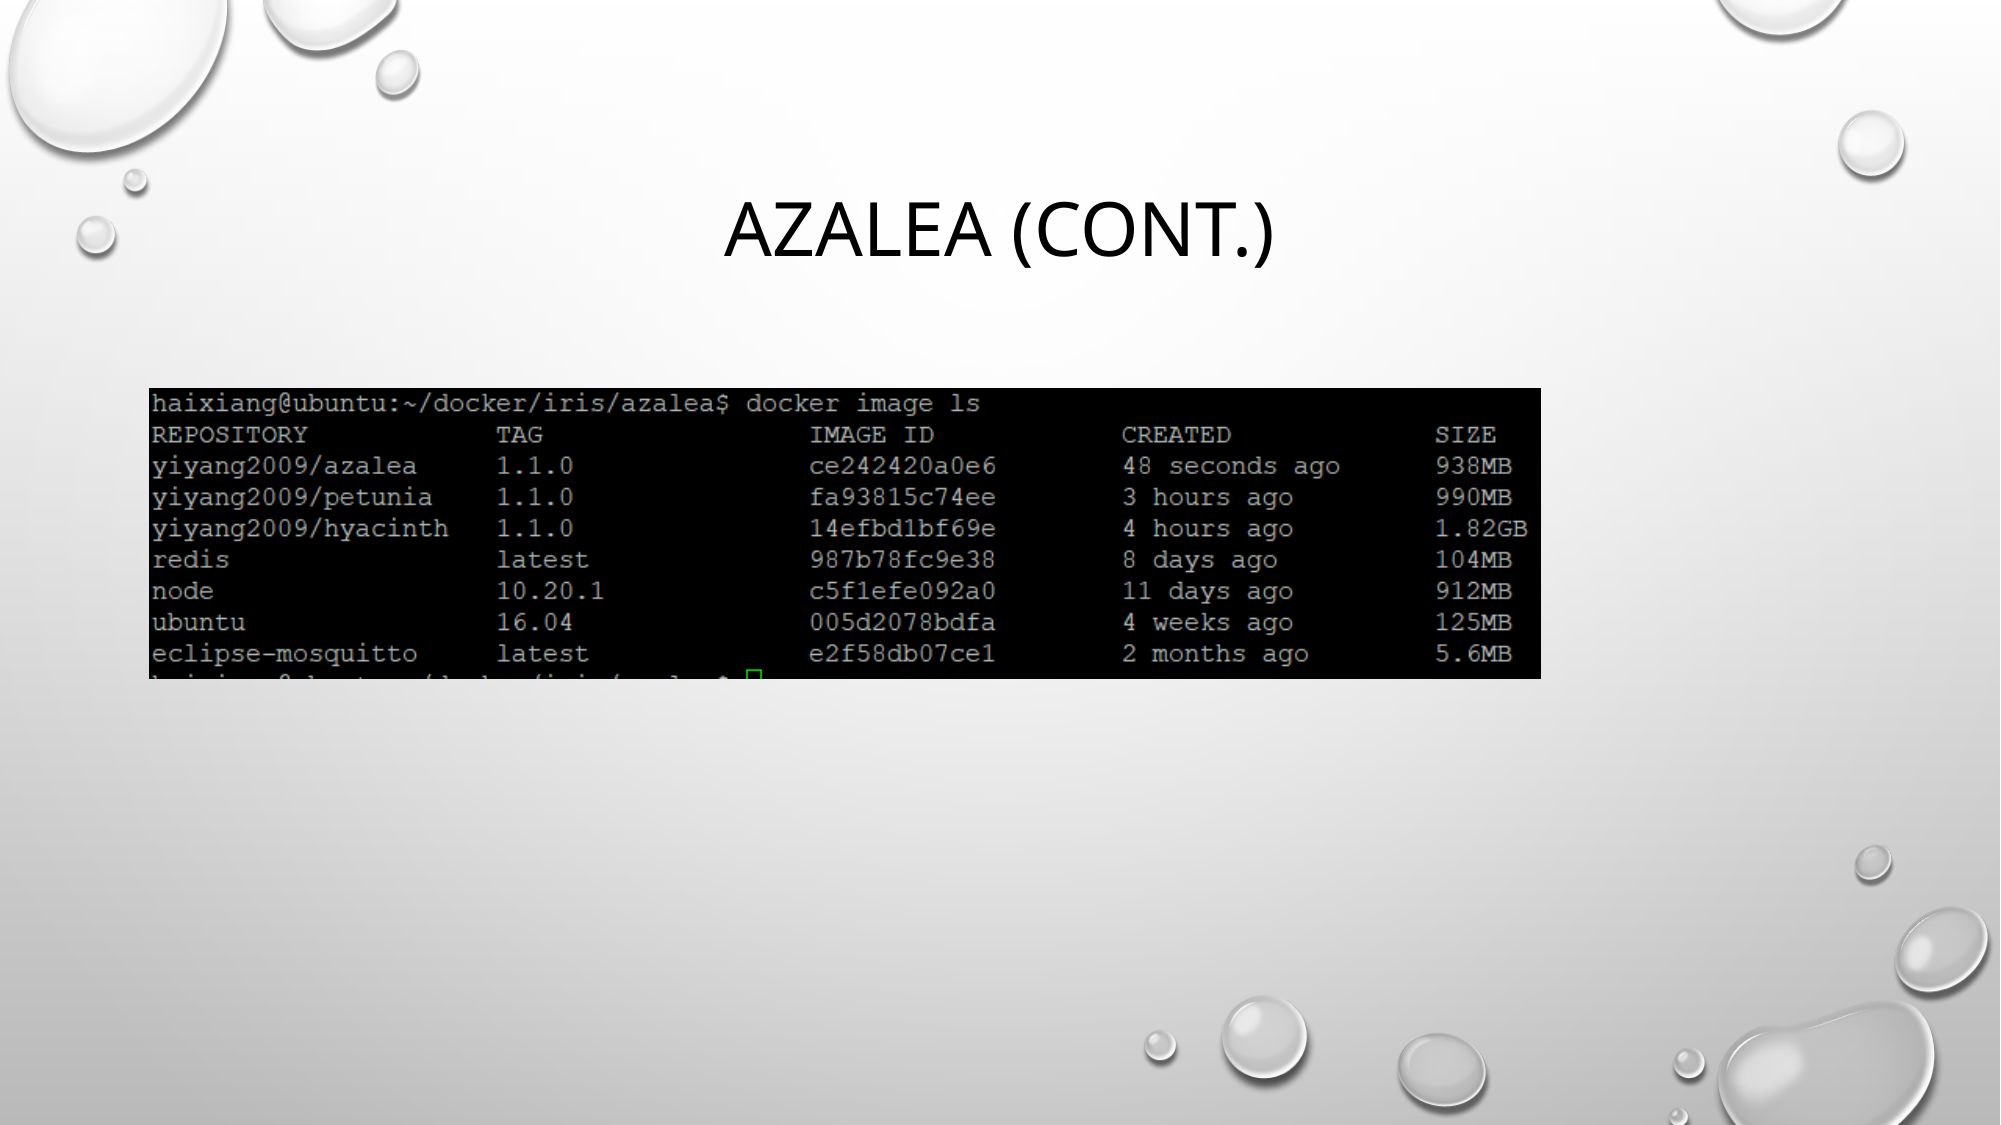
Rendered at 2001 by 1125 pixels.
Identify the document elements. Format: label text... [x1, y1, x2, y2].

title AZALEA (cont.) [149, 101, 1851, 364]
picture [0, 0, 2000, 1125]
